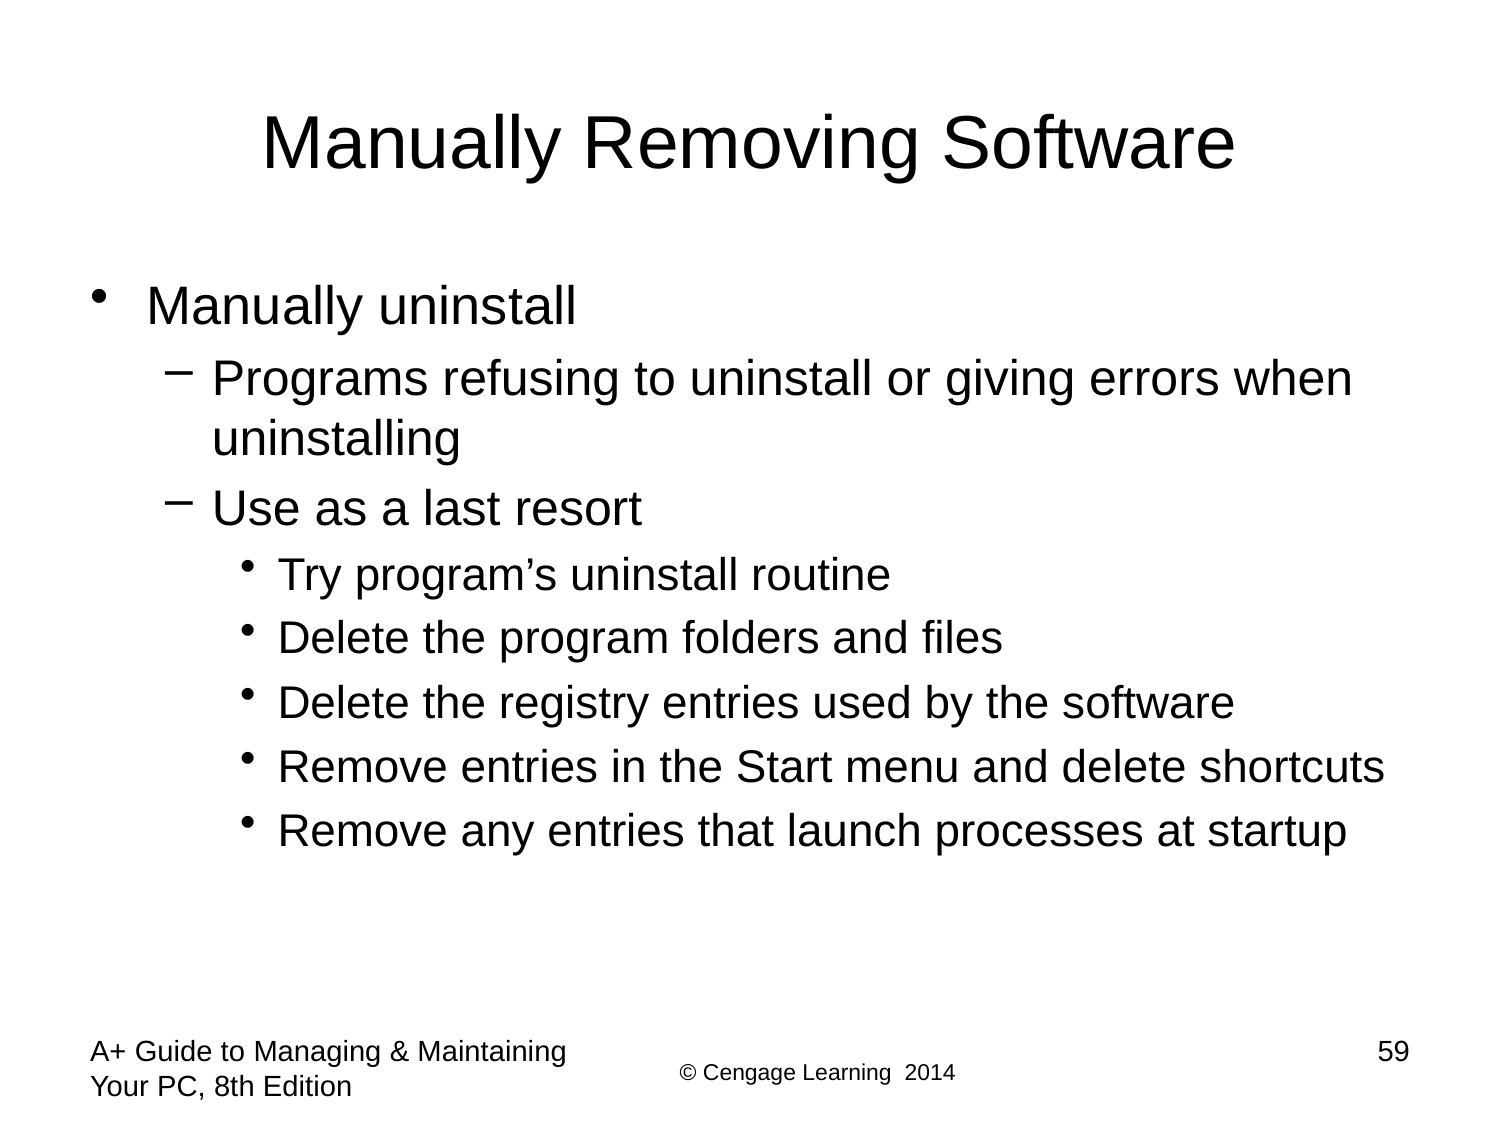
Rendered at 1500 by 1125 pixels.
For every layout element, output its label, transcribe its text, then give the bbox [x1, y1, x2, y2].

footer A+ Guide to Managing & Maintaining Your PC, 8th Edition [74, 1024, 638, 1103]
slide_number 59 [1074, 1024, 1426, 1103]
list Manually uninstall Programs refusing to uninstall or giving errors when uninstalling Use as a last resort Try program’s uninstall routine Delete the program folders and files Delete the registry entries used by the software Remove entries in the Start menu and delete shortcuts Remove any entries that launch processes at startup [75, 262, 1425, 1005]
title Manually Removing Software [75, 45, 1425, 233]
